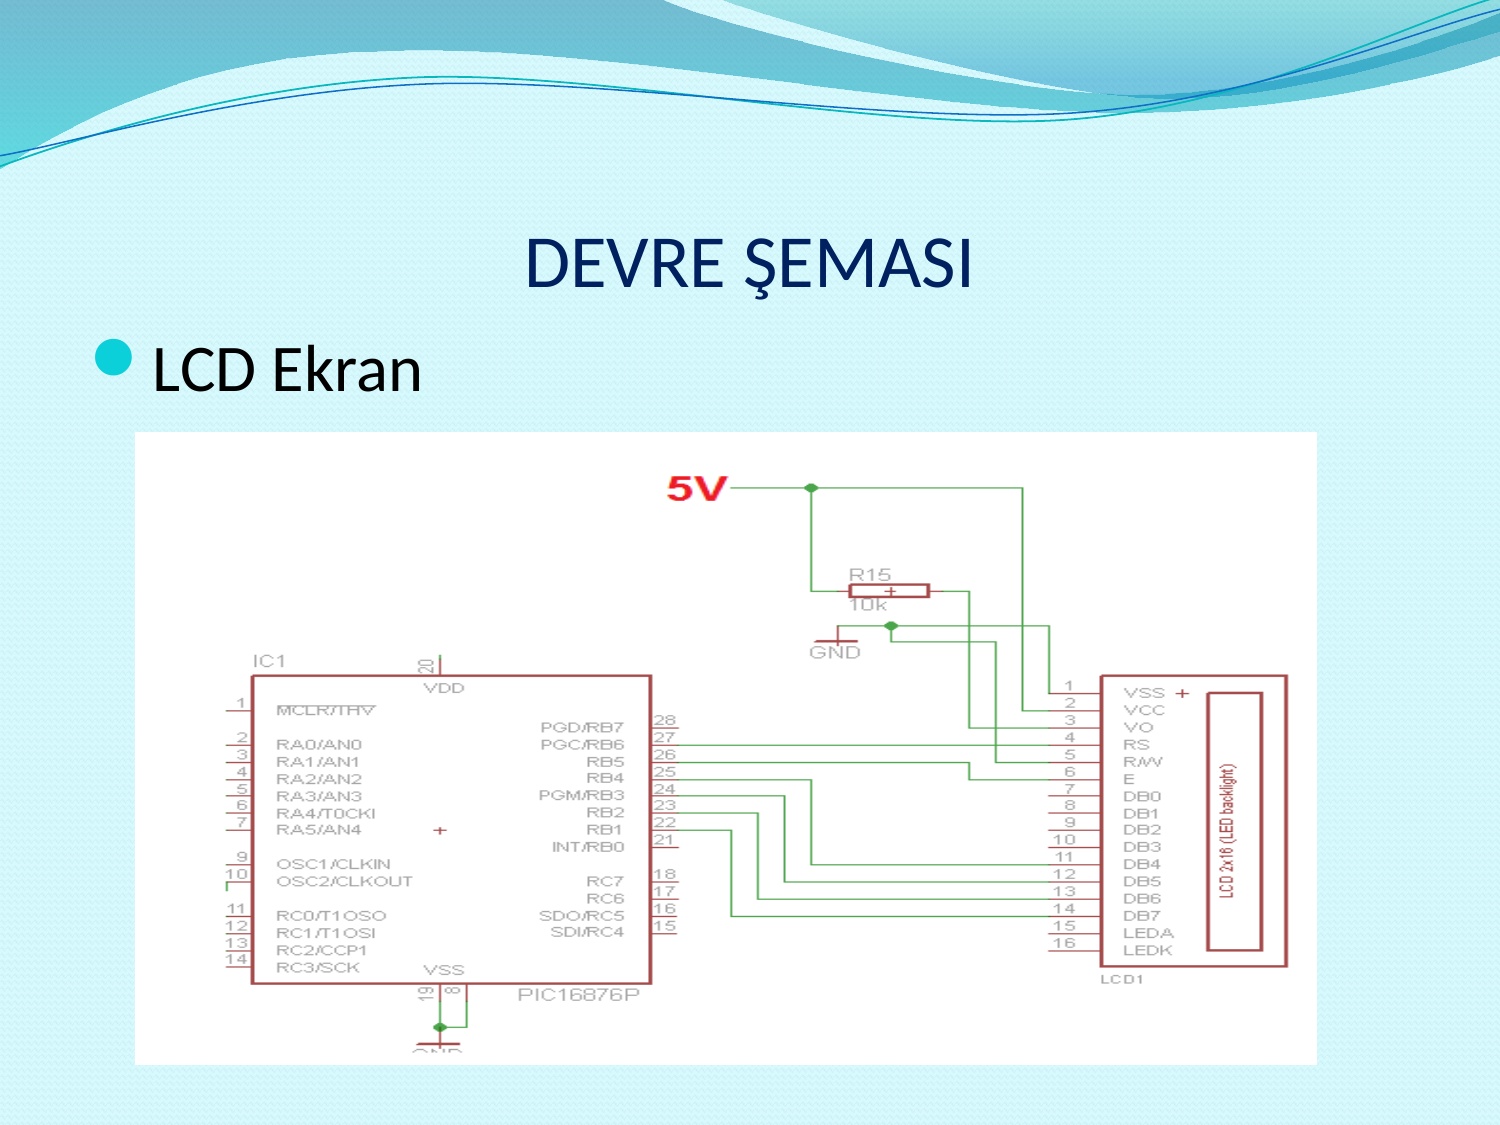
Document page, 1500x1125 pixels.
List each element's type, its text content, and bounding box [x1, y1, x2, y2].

list LCD Ekran [75, 317, 1425, 1038]
title DEVRE ŞEMASI [75, 115, 1425, 303]
picture [135, 432, 1318, 1065]
